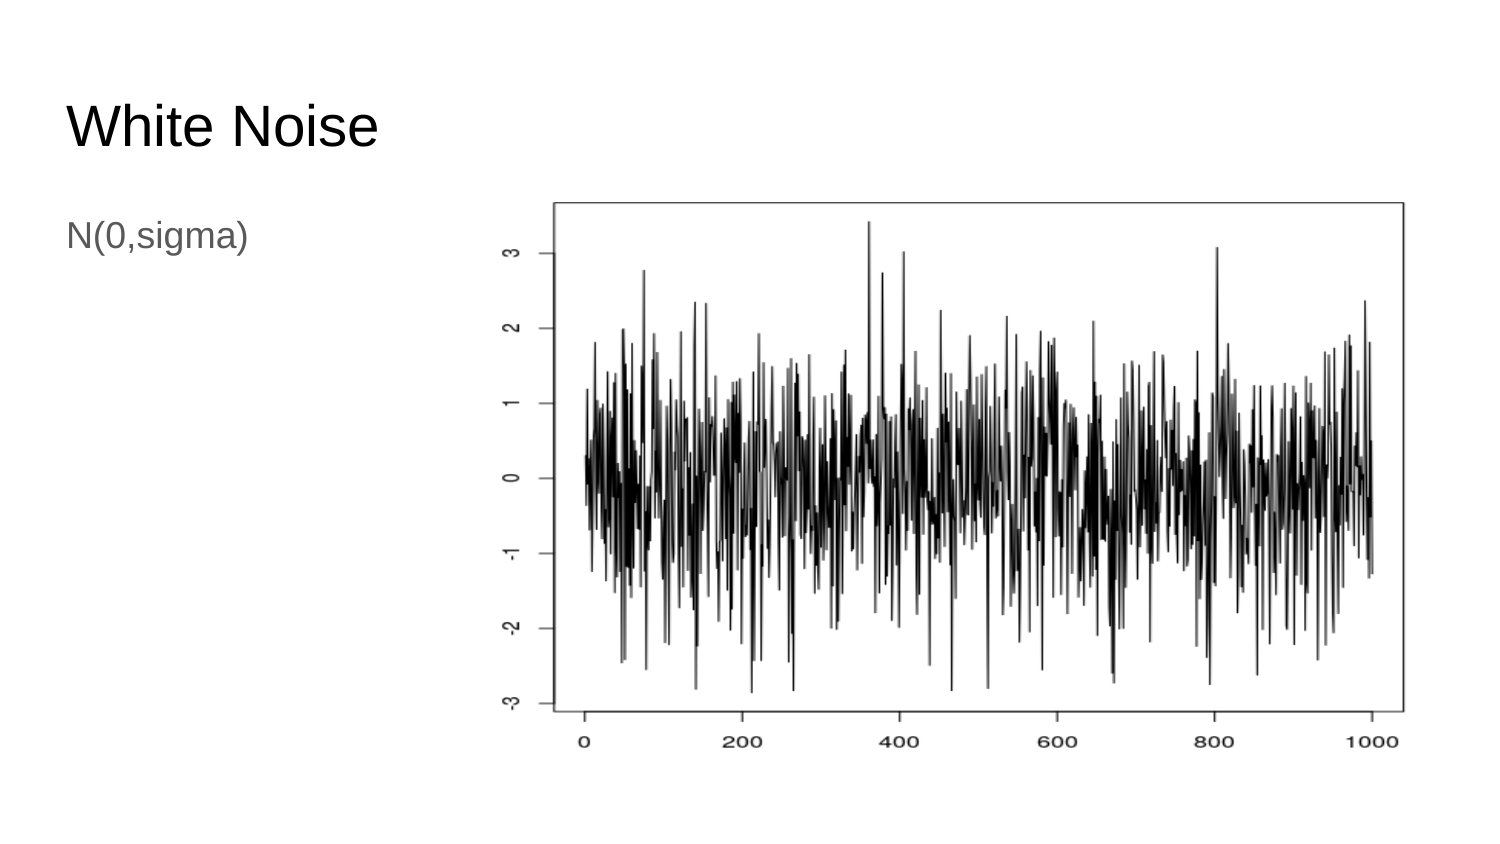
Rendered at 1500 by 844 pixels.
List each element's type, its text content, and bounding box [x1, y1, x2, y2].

title White Noise [51, 72, 1449, 167]
picture [461, 163, 1450, 763]
list N(0,sigma) [51, 189, 456, 750]
